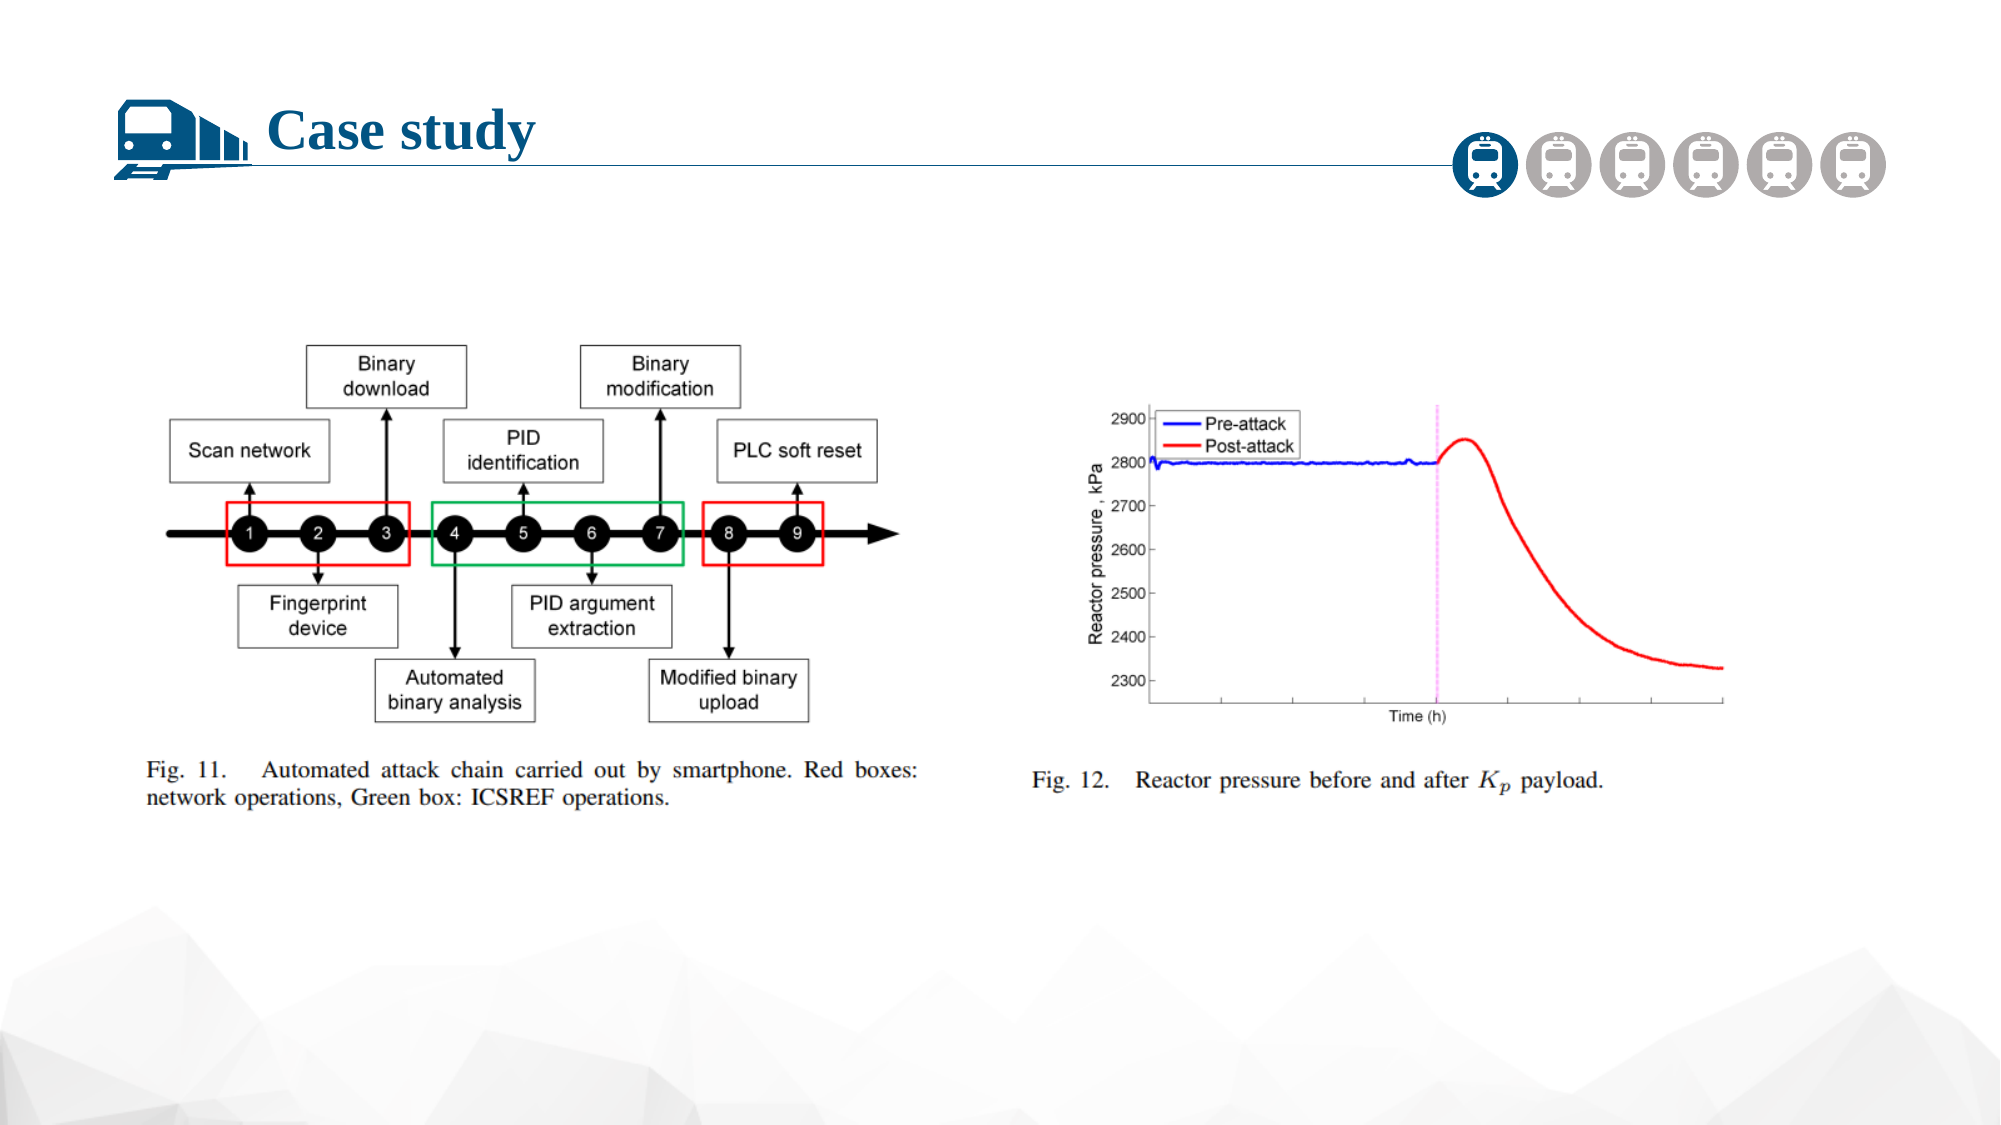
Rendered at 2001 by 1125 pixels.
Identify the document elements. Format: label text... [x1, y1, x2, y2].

picture [976, 355, 1772, 809]
list Case study [266, 98, 790, 163]
picture [112, 335, 943, 830]
